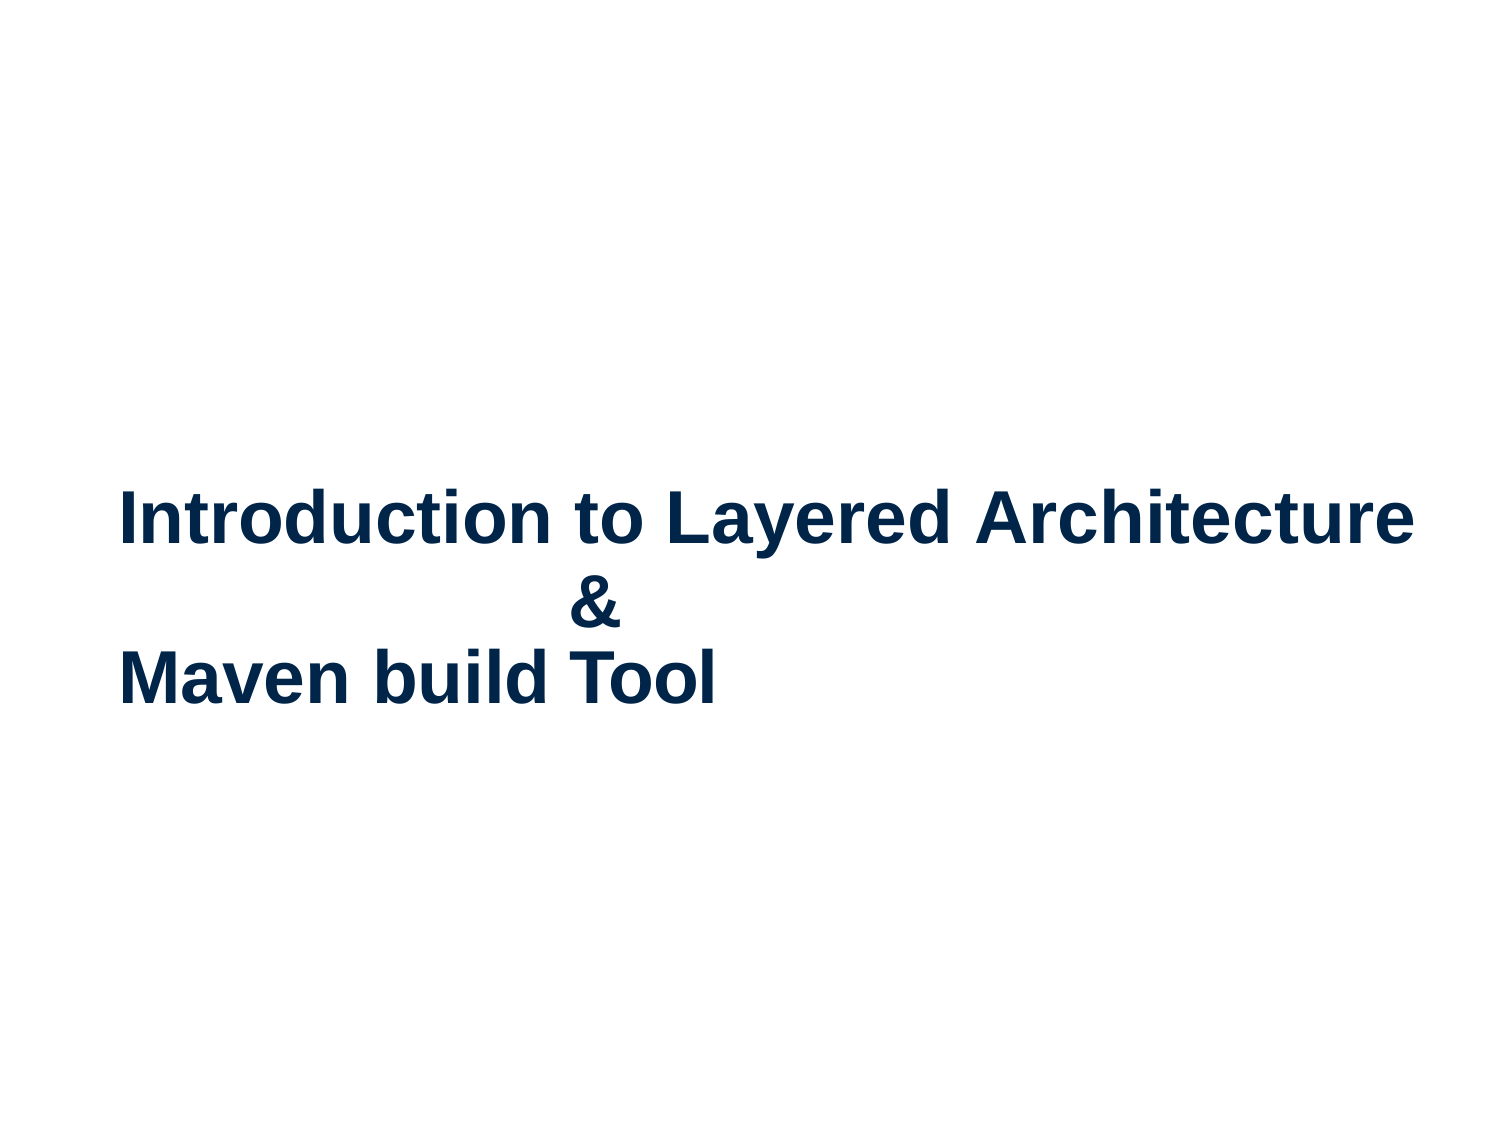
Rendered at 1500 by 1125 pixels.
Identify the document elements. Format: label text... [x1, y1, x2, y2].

title Introduction to Layered Architecture & Maven build Tool [116, 473, 1418, 719]
